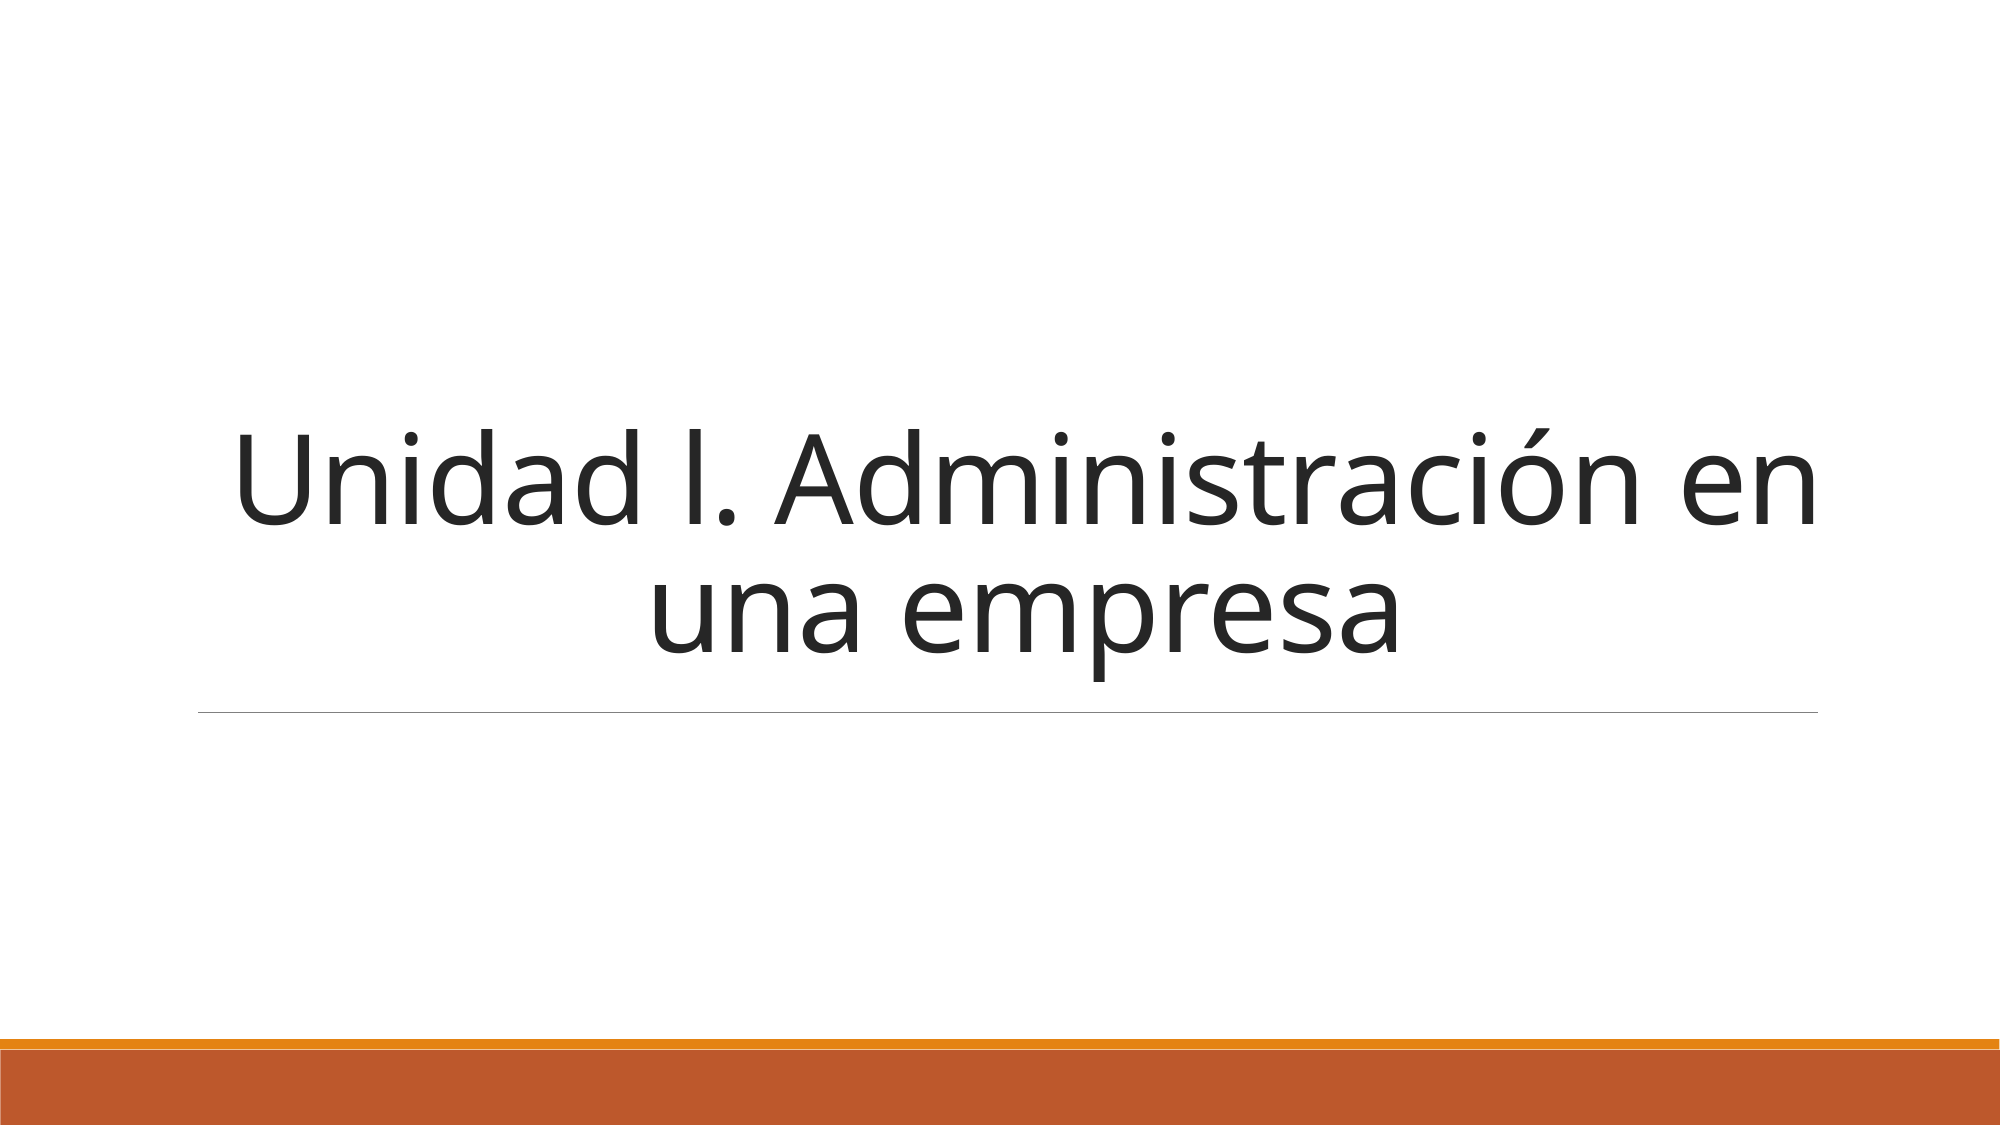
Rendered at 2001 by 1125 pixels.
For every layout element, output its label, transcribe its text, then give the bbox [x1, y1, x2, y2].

title Unidad l. Administración en una empresa [200, 100, 1851, 686]
